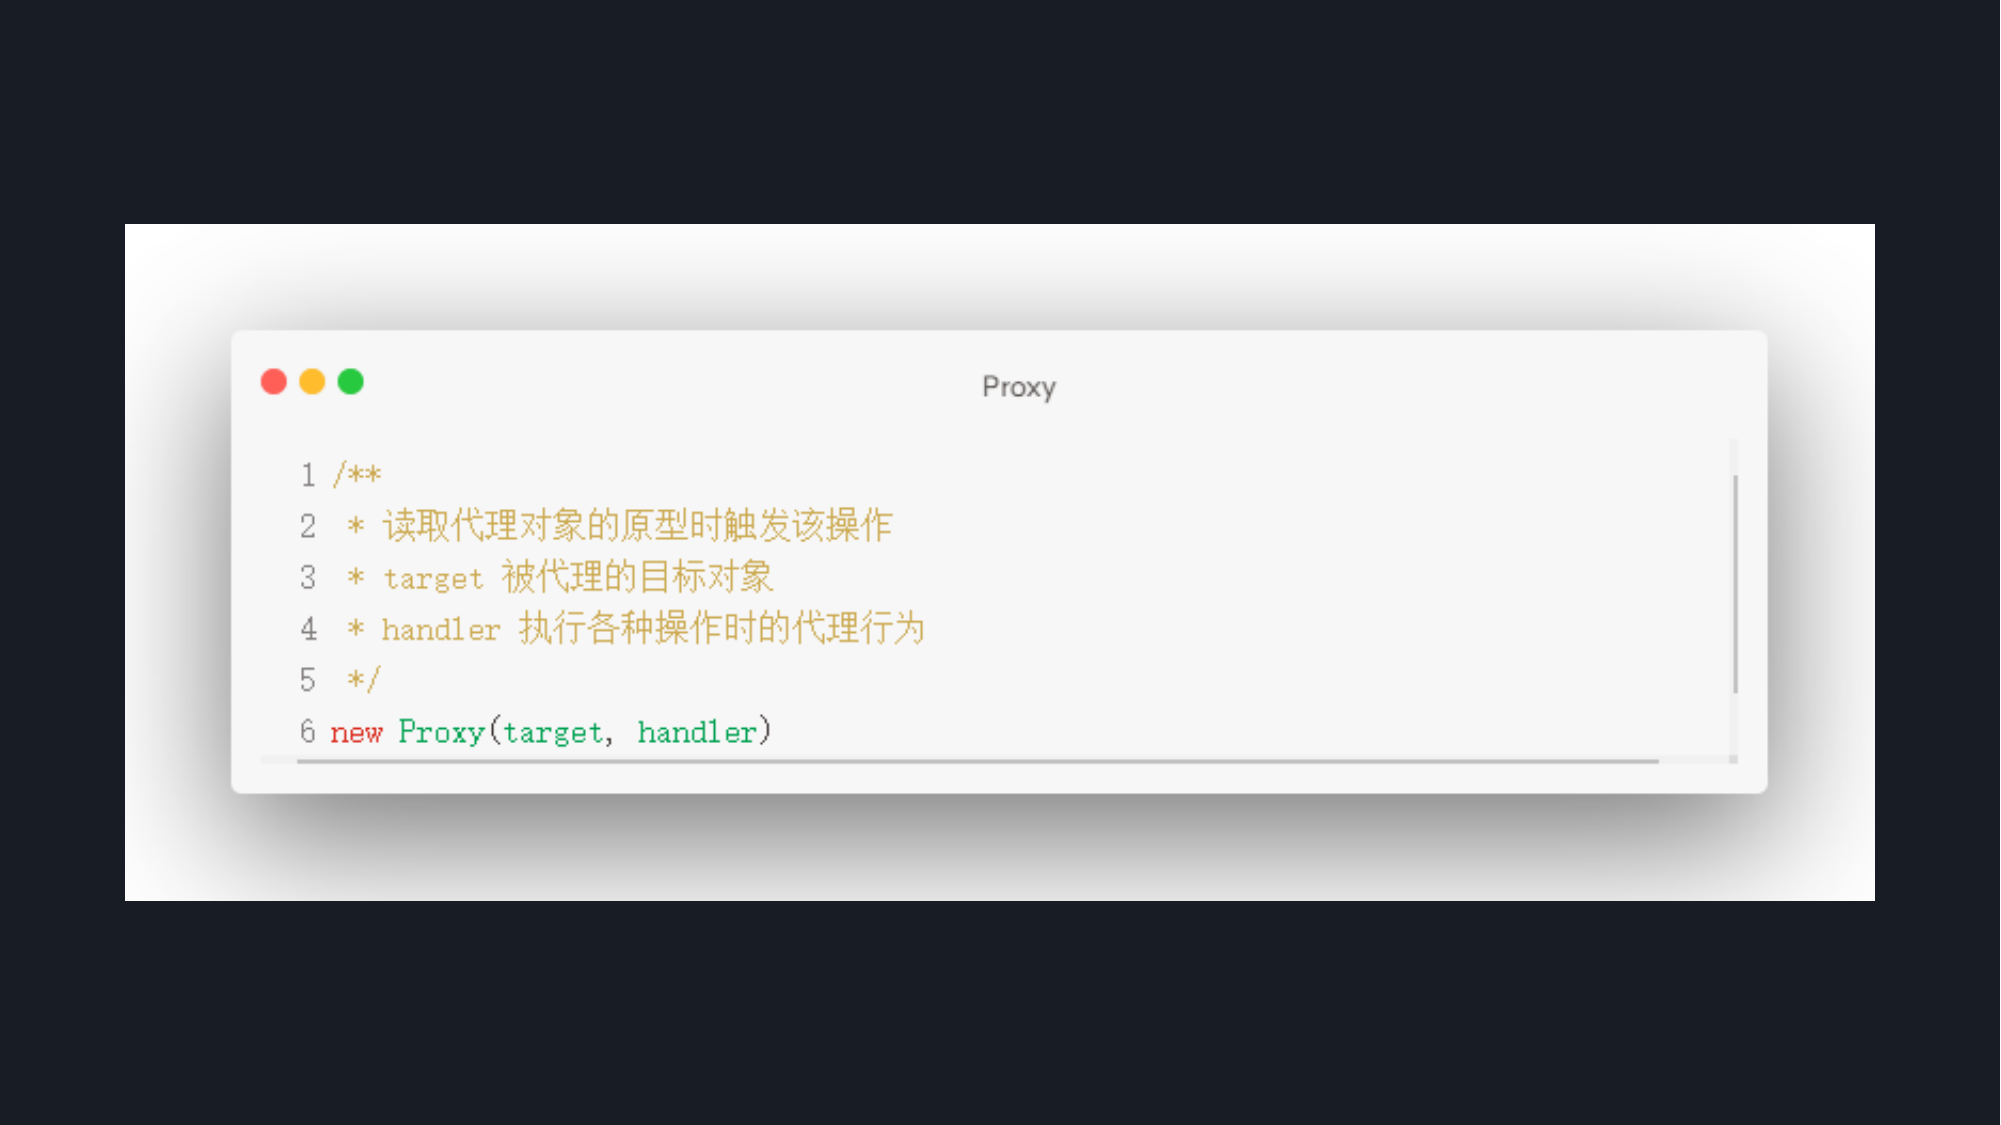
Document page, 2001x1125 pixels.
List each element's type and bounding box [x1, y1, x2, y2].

picture [125, 224, 1875, 901]
